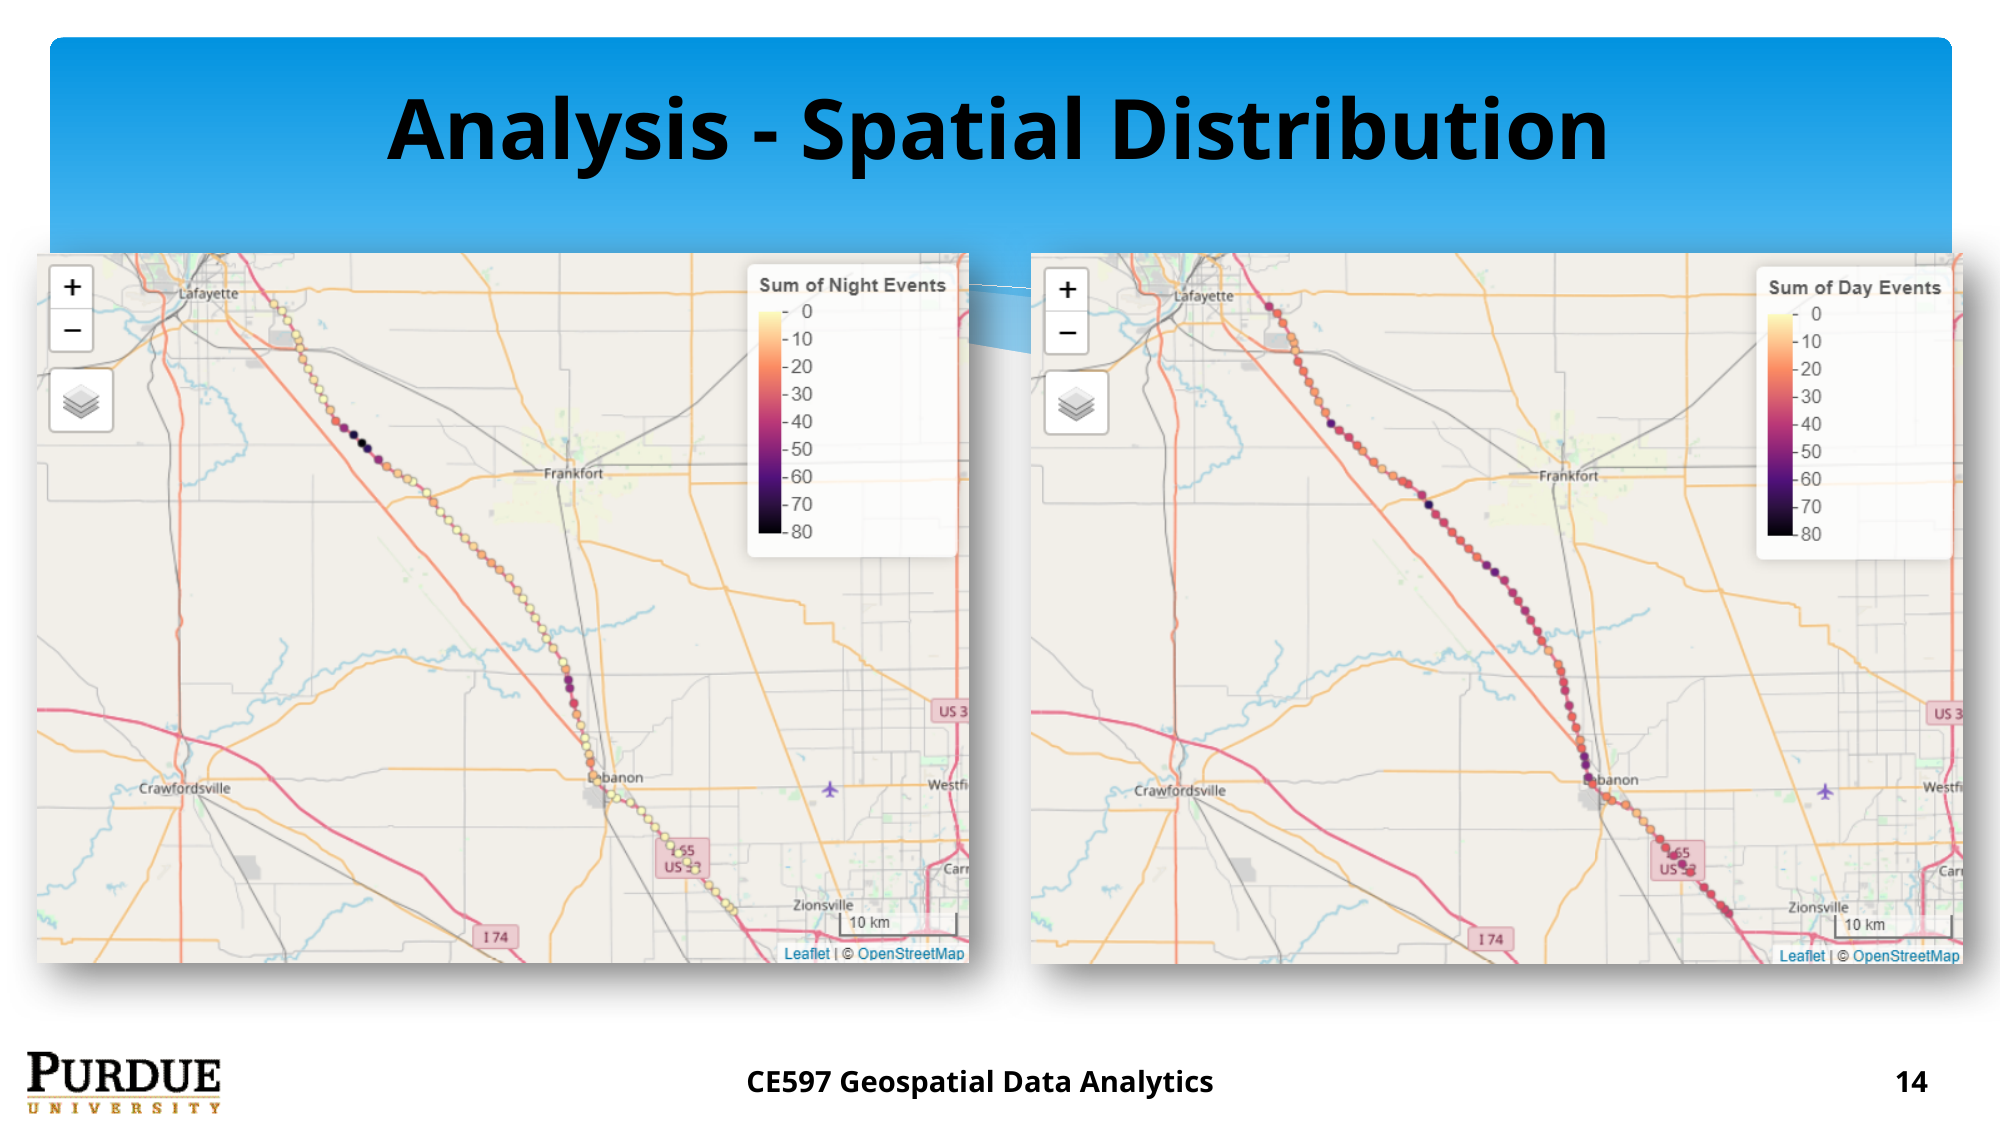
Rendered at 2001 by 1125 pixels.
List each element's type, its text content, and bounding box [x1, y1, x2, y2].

picture [1030, 253, 1963, 964]
title Analysis - Spatial Distribution [99, 55, 1900, 197]
picture [37, 253, 970, 963]
picture [22, 1047, 229, 1116]
